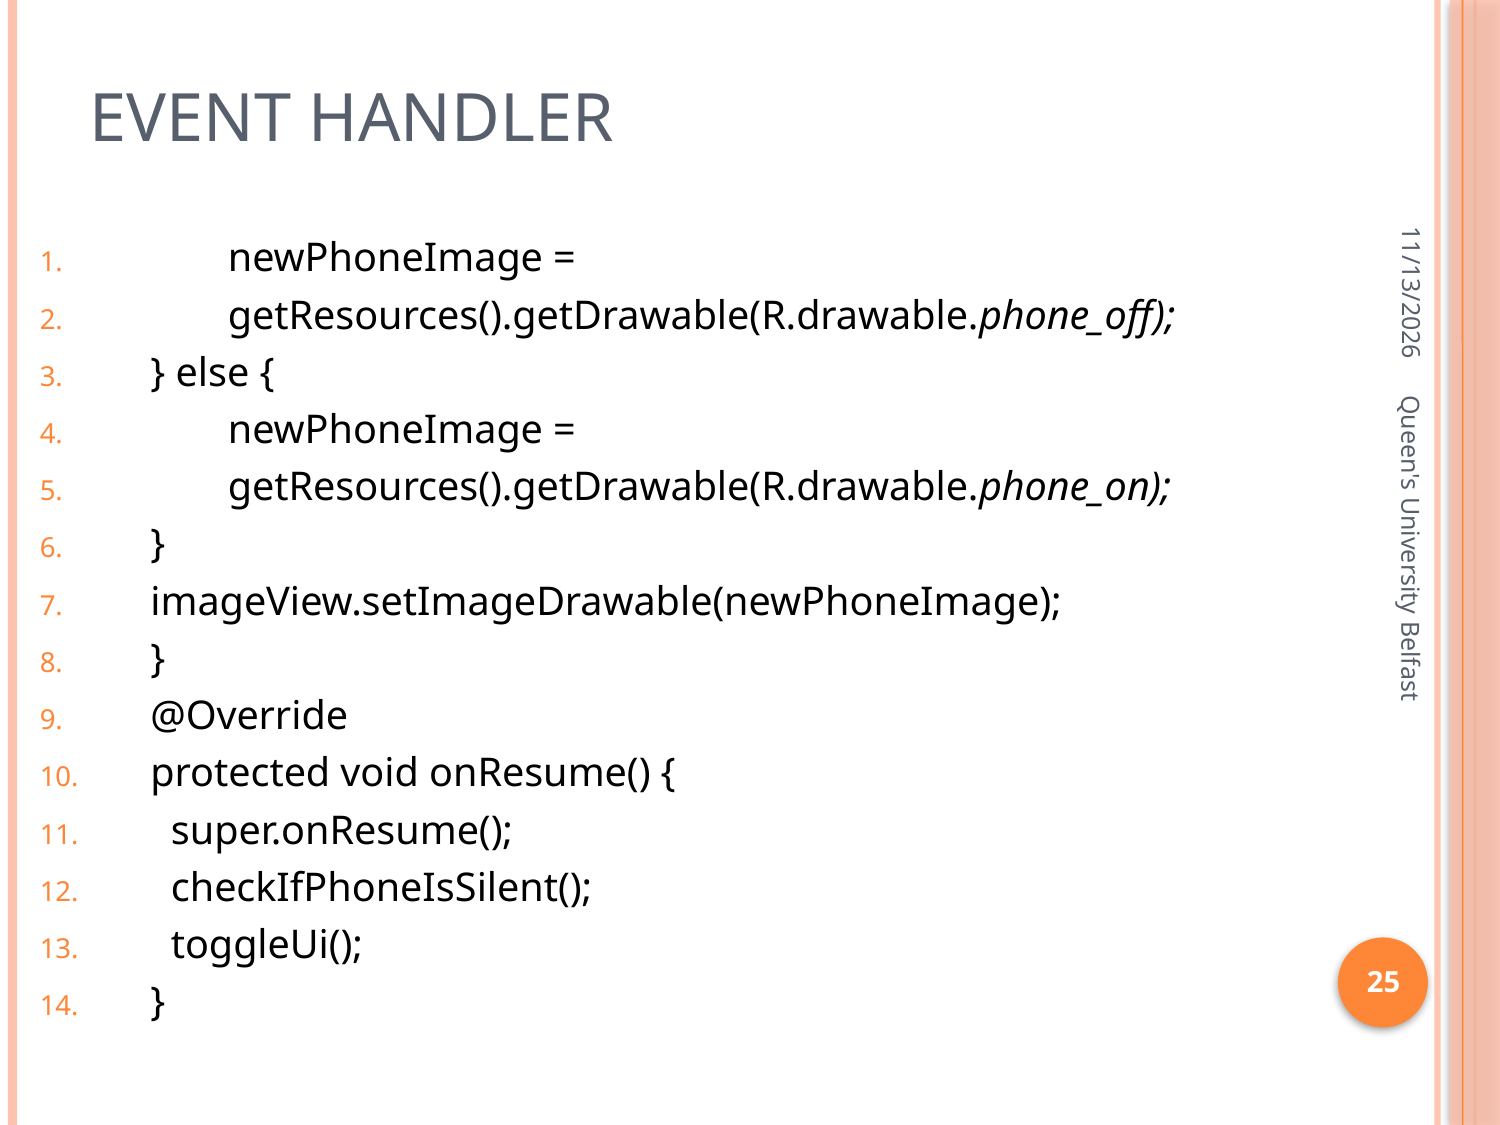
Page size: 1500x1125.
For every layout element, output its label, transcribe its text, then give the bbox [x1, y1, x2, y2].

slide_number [1378, 43, 1442, 374]
title Event handler [75, 45, 1300, 163]
list newPhoneImage = getResources().getDrawable(R.drawable.phone_off); } else { newPhoneImage = getResources().getDrawable(R.drawable.phone_on); } imageView.setImageDrawable(newPhoneImage); } @Override protected void onResume() { super.onResume(); checkIfPhoneIsSilent(); toggleUi(); } [24, 224, 1288, 1050]
footer Queen's University Belfast [1379, 380, 1440, 906]
slide_number 25 [1333, 940, 1434, 1027]
